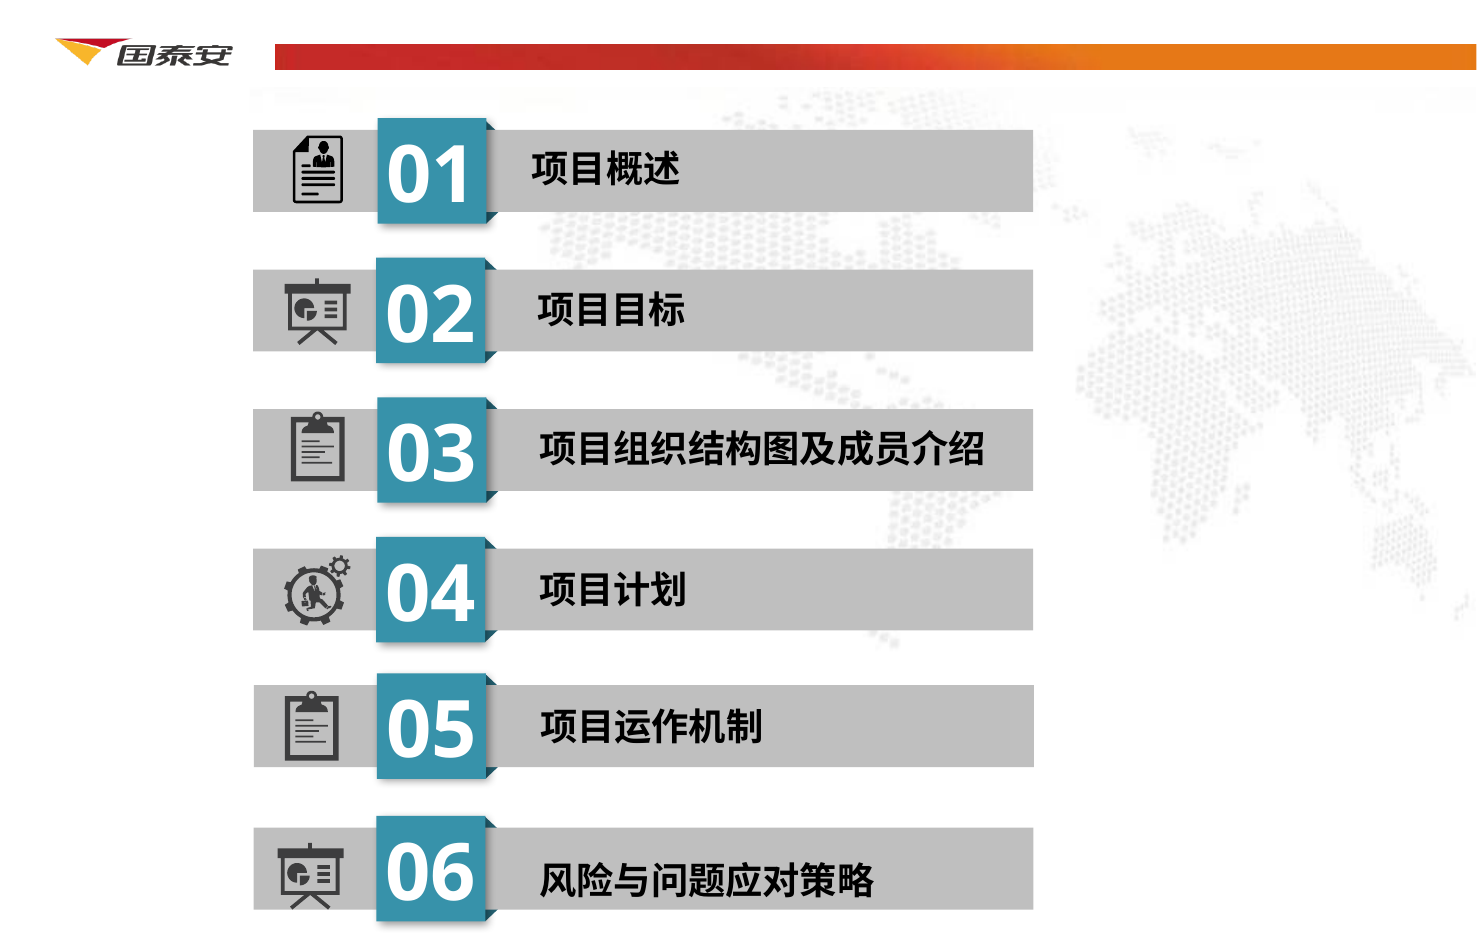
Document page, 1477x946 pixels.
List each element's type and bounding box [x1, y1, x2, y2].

picture [275, 44, 1477, 70]
text_box [253, 673, 1035, 780]
text_box [252, 117, 1034, 224]
text_box [252, 536, 1034, 643]
picture [29, 23, 254, 83]
text_box [252, 257, 1034, 364]
text_box [252, 396, 1058, 504]
text_box [253, 815, 1034, 922]
picture [0, 87, 1476, 946]
